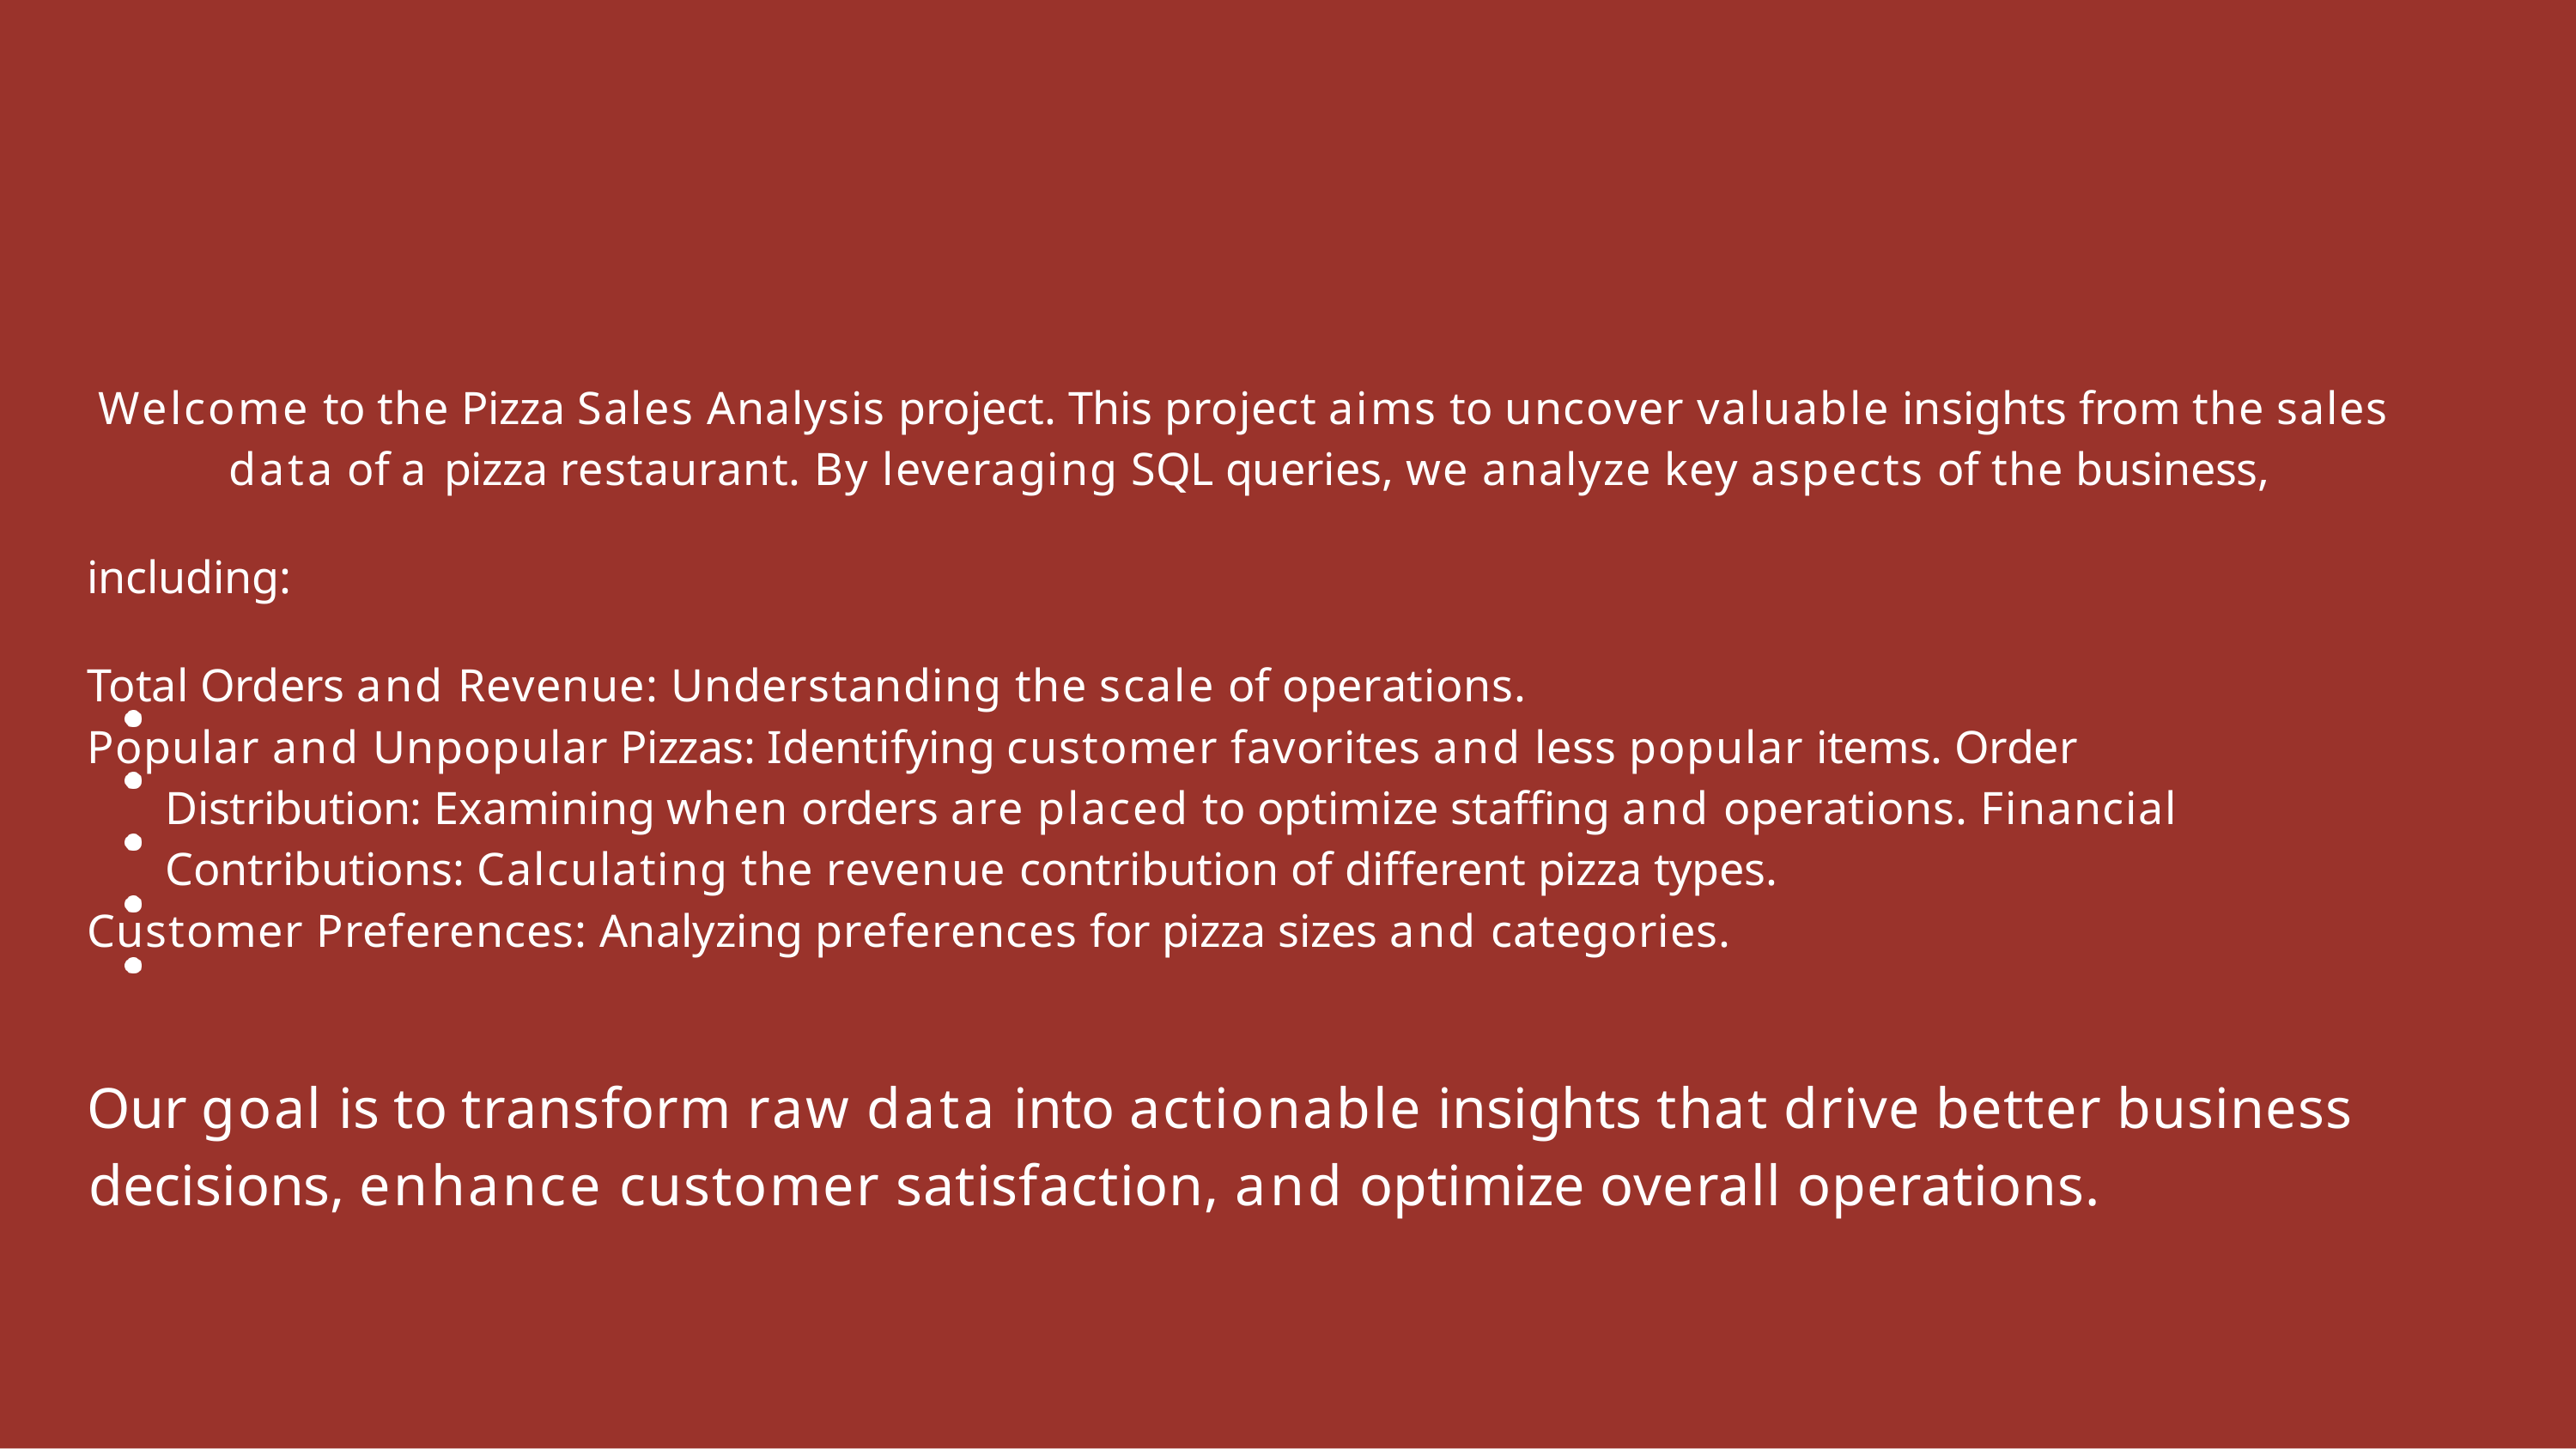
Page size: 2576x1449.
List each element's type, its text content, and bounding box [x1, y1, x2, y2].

picture [125, 895, 142, 912]
picture [125, 710, 142, 727]
picture [125, 834, 142, 851]
picture [125, 957, 142, 974]
text_box Welcome to the Pizza Sales Analysis project. This project aims to uncover valuable insights from the sales data of a pizza restaurant. By leveraging SQL queries, we analyze key aspects of the business, including: Total Orders and Revenue: Understanding the scale of operations. Popular and Unpopular Pizzas: Identifying customer favorites and less popular items. Order Distribution: Examining when orders are placed to optimize staffing and operations. Financial Contributions: Calculating the revenue contribution of different pizza types. Customer Preferences: Analyzing preferences for pizza sizes and categories. Our goal is to transform raw data into actionable insights that drive better business decisions, enhance customer satisfaction, and optimize overall operations. [87, 370, 2484, 1217]
picture [125, 772, 142, 789]
